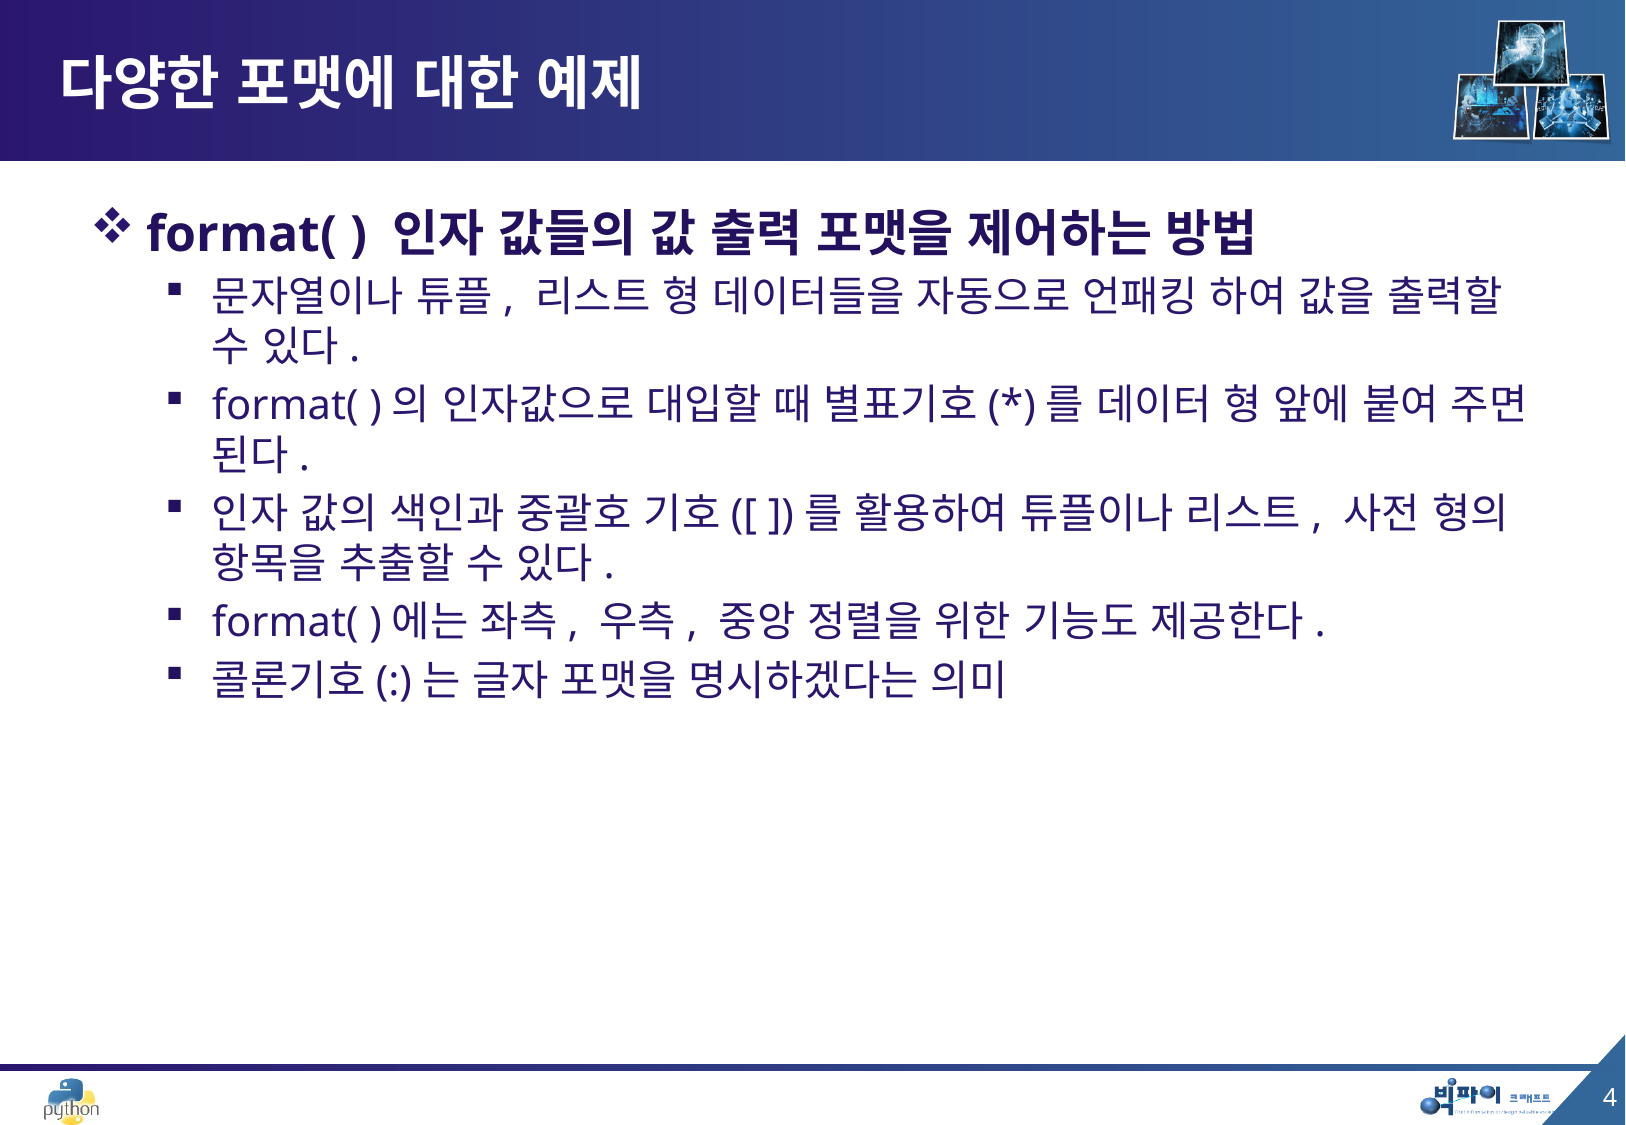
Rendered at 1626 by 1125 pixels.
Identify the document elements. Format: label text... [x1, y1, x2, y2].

picture [32, 1078, 110, 1125]
picture [1418, 1075, 1557, 1118]
title 다양한 포맷에 대한 예제 [44, 35, 1264, 128]
picture [1450, 19, 1613, 146]
list format( ) 인자 값들의 값 출력 포맷을 제어하는 방법 문자열이나 튜플, 리스트 형 데이터들을 자동으로 언패킹 하여 값을 출력할 수 있다. format( )의 인자값으로 대입할 때 별표기호(*)를 데이터 형 앞에 붙여 주면 된다. 인자 값의 색인과 중괄호 기호([ ])를 활용하여 튜플이나 리스트, 사전 형의 항목을 추출할 수 있다. format( )에는 좌측, 우측, 중앙 정렬을 위한 기능도 제공한다. 콜론기호(:)는 글자 포맷을 명시하겠다는 의미 [75, 193, 1545, 1035]
